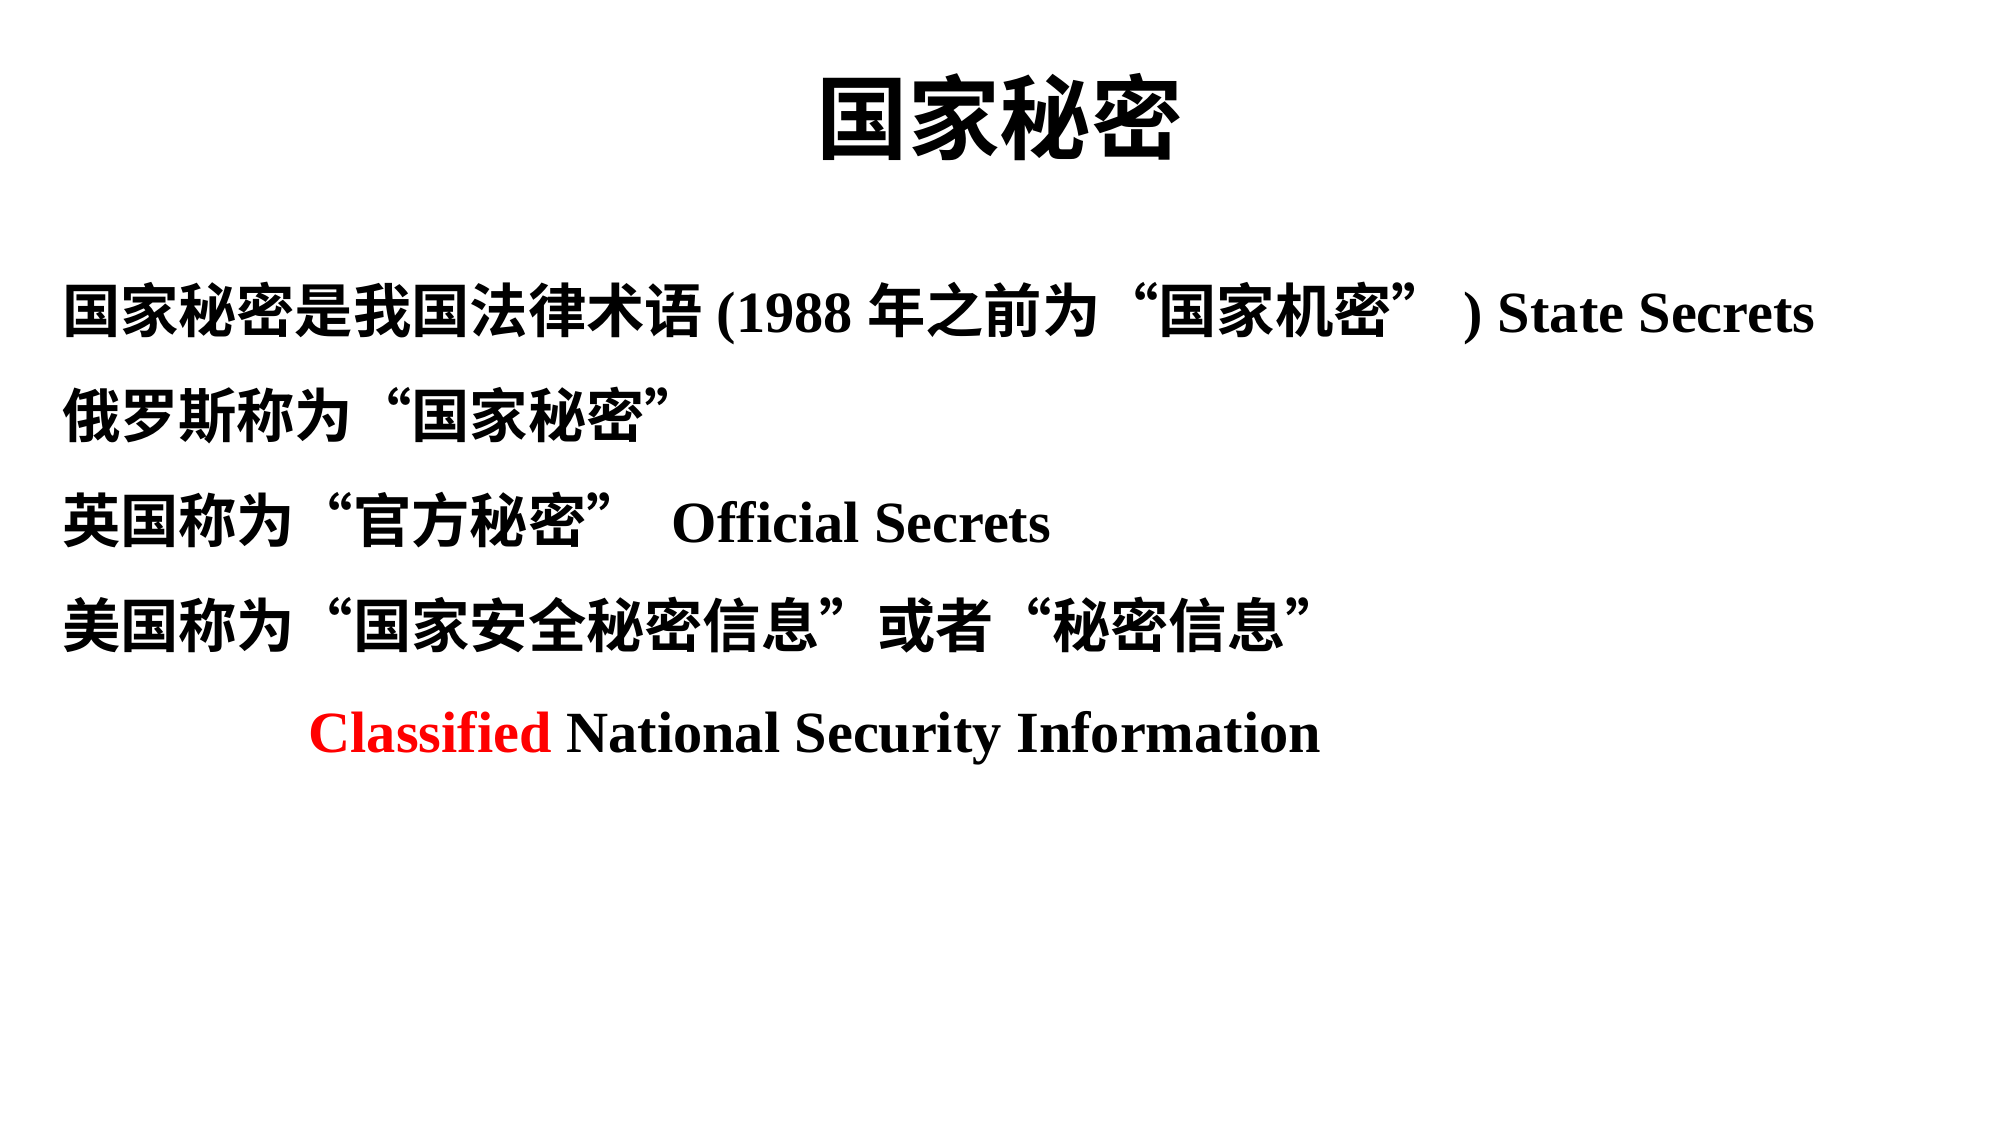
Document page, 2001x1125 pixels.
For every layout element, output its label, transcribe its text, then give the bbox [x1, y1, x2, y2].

text_box 国家秘密是我国法律术语(1988年之前为“国家机密”) State Secrets 俄罗斯称为“国家秘密” 英国称为“官方秘密” Official Secrets 美国称为“国家安全秘密信息”或者“秘密信息” Classified National Security Information [47, 231, 1953, 877]
title 国家秘密 [137, 14, 1863, 232]
